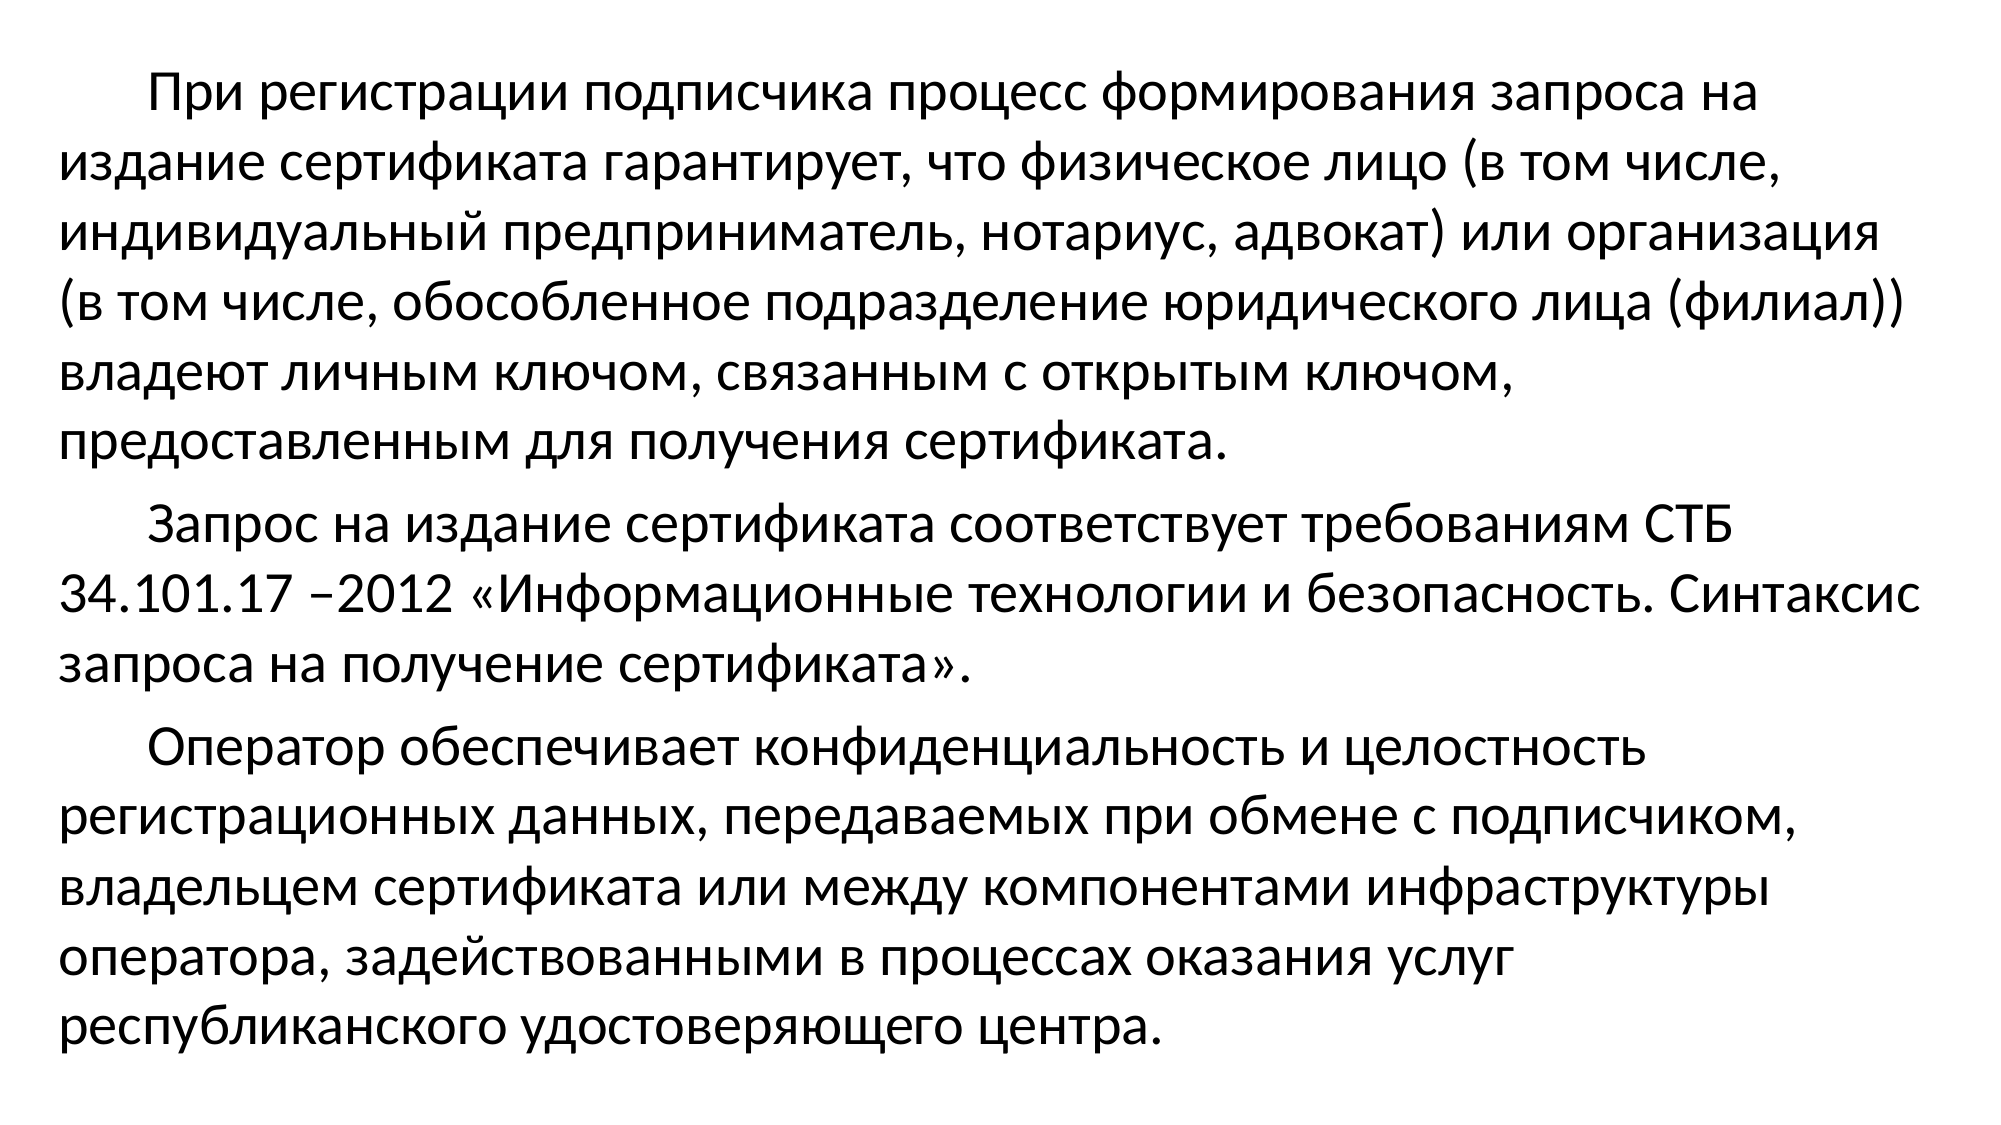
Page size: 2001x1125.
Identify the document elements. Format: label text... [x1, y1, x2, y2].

text_box При регистрации подписчика процесс формирования запроса на издание сертификата гарантирует, что физическое лицо (в том числе, индивидуальный предприниматель, нотариус, адвокат) или организация (в том числе, обособленное подразделение юридического лица (филиал)) владеют личным ключом, связанным с открытым ключом, предоставленным для получения сертификата. Запрос на издание сертификата соответствует требованиям СТБ 34.101.17 –2012 «Информационные технологии и безопасность. Синтаксис запроса на получение сертификата». Оператор обеспечивает конфиденциальность и целостность регистрационных данных, передаваемых при обмене с подписчиком, владельцем сертификата или между компонентами инфраструктуры оператора, задействованными в процессах оказания услуг республиканского удостоверяющего центра. [43, 44, 1950, 1064]
